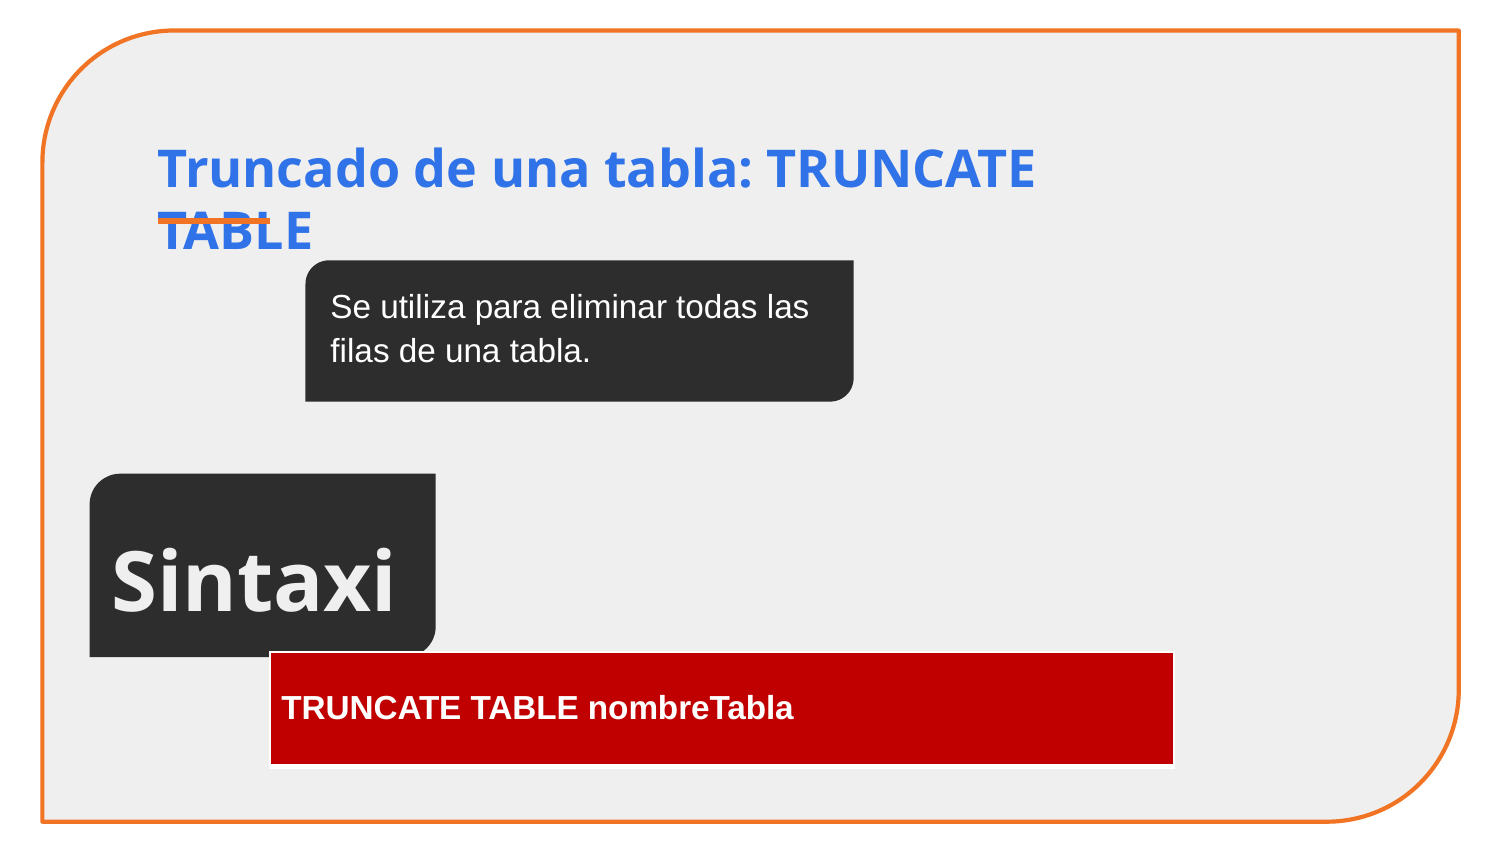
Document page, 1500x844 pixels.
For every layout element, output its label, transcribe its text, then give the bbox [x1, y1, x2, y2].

table_header TRUNCATE TABLE nombreTabla [271, 653, 1173, 764]
text_box Truncado de una tabla: TRUNCATE TABLE [142, 127, 1175, 268]
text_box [89, 473, 436, 658]
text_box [305, 260, 854, 402]
text_box [42, 30, 1459, 822]
